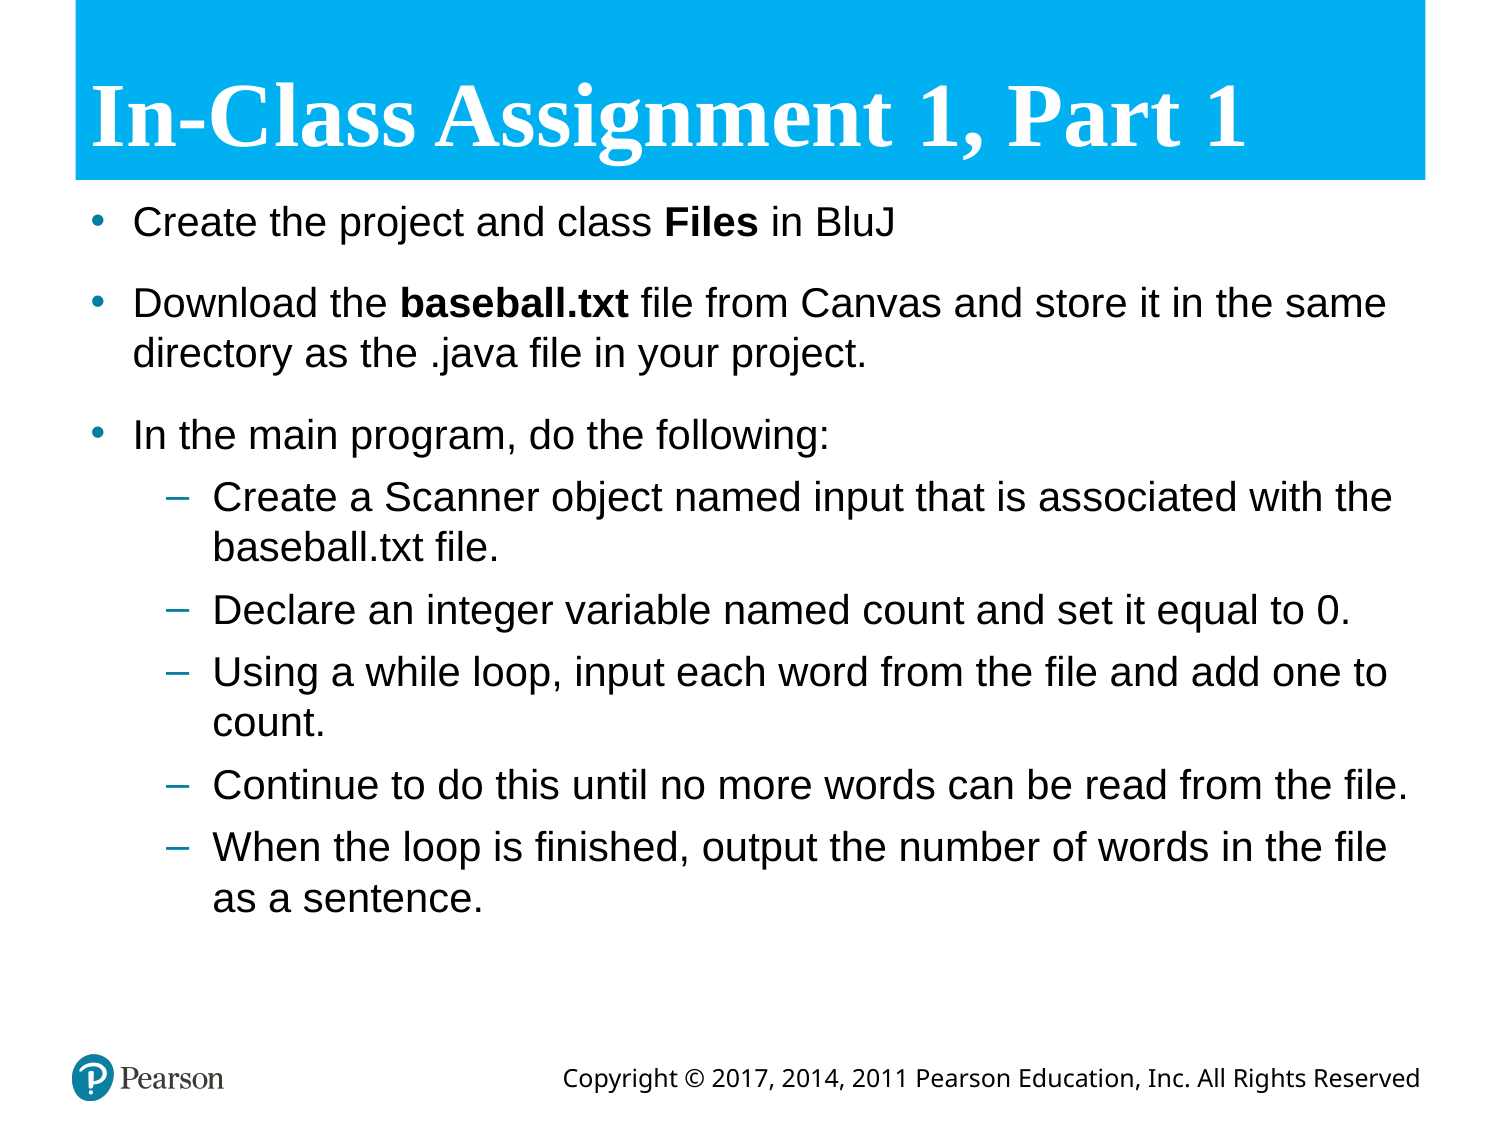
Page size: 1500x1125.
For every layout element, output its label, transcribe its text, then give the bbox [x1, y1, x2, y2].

picture [98, 1082, 224, 1101]
picture [72, 1087, 83, 1101]
picture [89, 1082, 99, 1088]
list Create the project and class Files in BluJ Download the baseball.txt file from Canvas and store it in the same directory as the .java file in your project. In the main program, do the following: Create a Scanner object named input that is associated with the baseball.txt file. Declare an integer variable named count and set it equal to 0. Using a while loop, input each word from the file and add one to count. Continue to do this until no more words can be read from the file. When the loop is finished, output the number of words in the file as a sentence. [75, 179, 1427, 1082]
title In-Class Assignment 1, Part 1 [75, 0, 1426, 179]
